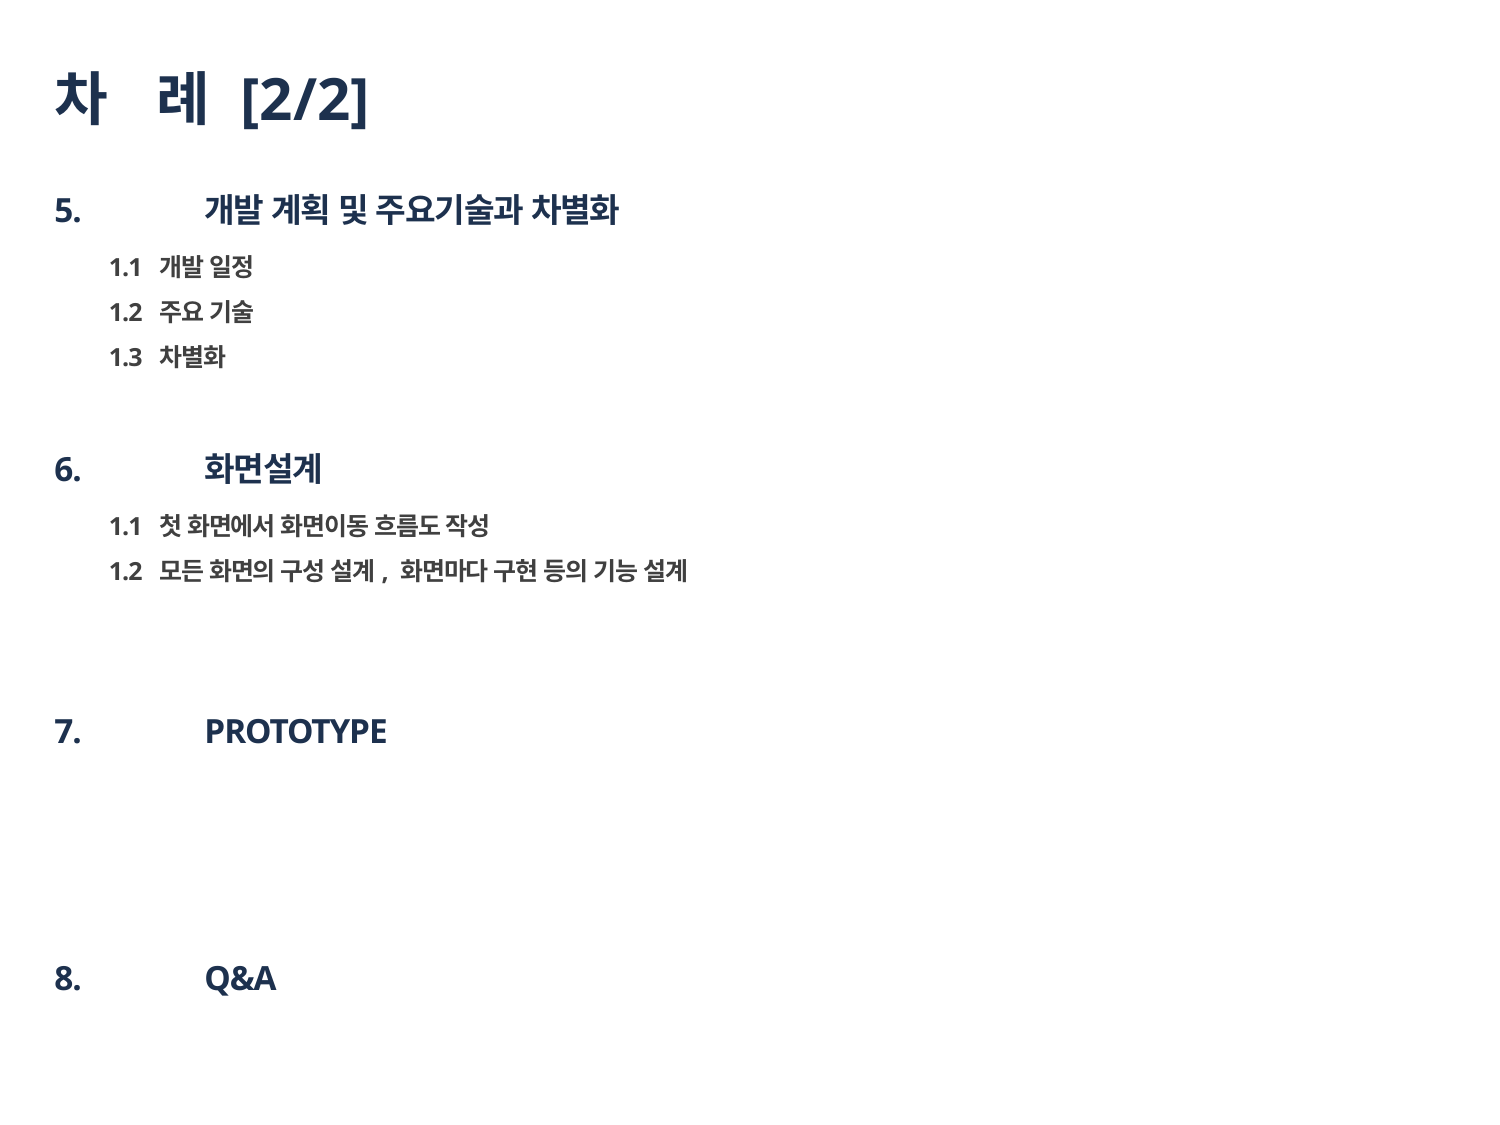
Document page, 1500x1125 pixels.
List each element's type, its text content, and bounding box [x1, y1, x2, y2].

text_box 7. PROTOTYPE [39, 672, 780, 758]
title 차 례 [2/2] [39, 22, 1442, 171]
text_box 8. Q&A [39, 919, 780, 1005]
text_box 5. 개발 계획 및 주요기술과 차별화 1.1 개발 일정 1.2 주요 기술 1.3 차별화 [39, 151, 780, 379]
text_box 6. 화면설계 1.1 첫 화면에서 화면이동 흐름도 작성 1.2 모든 화면의 구성 설계, 화면마다 구현 등의 기능 설계 [39, 411, 780, 594]
